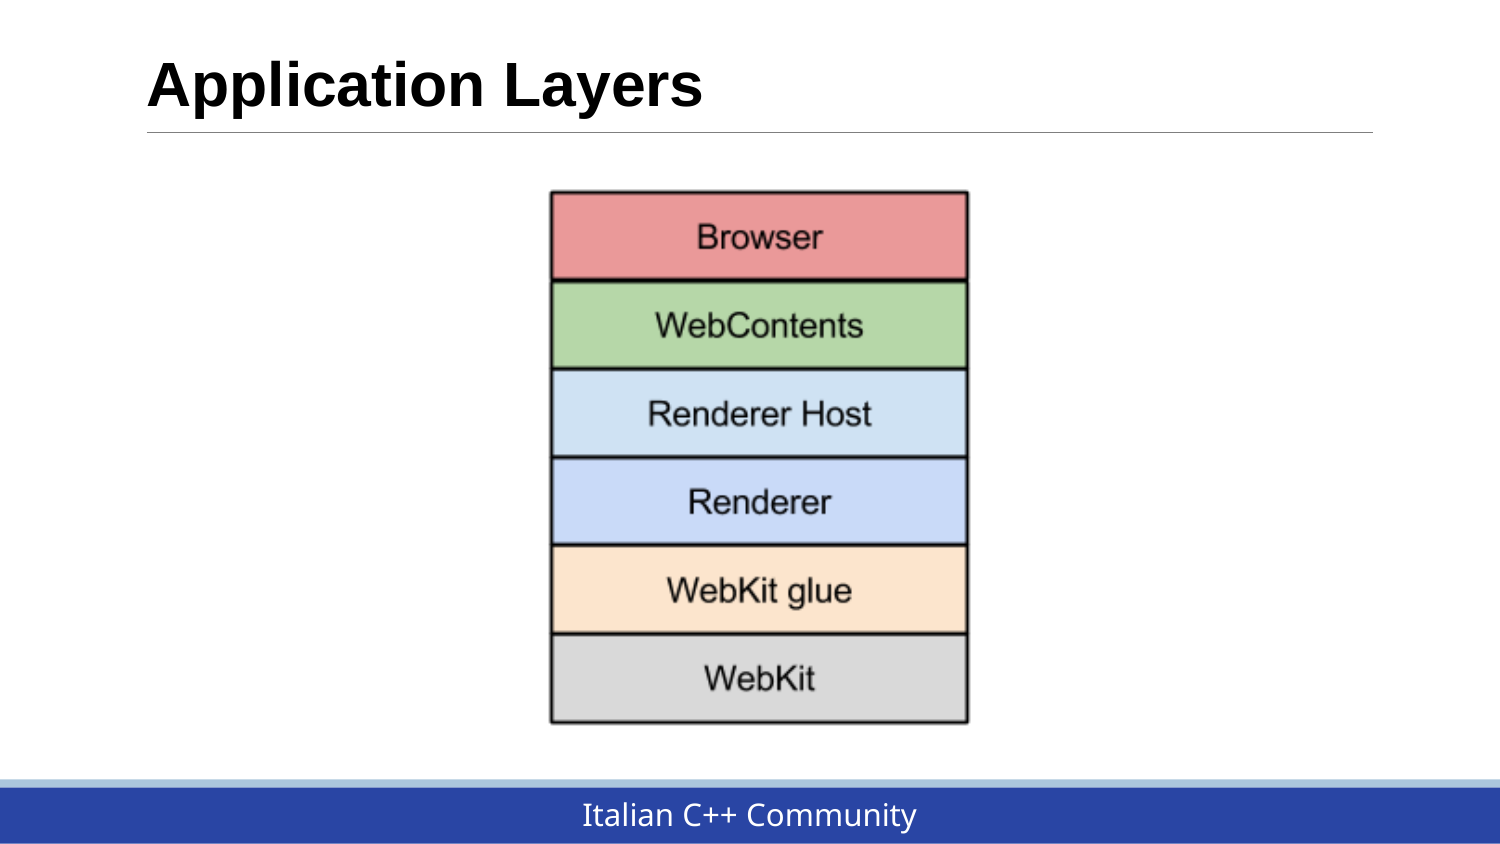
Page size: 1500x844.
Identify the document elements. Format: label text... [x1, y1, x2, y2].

title Application Layers [135, 1, 1373, 131]
picture [527, 177, 980, 733]
